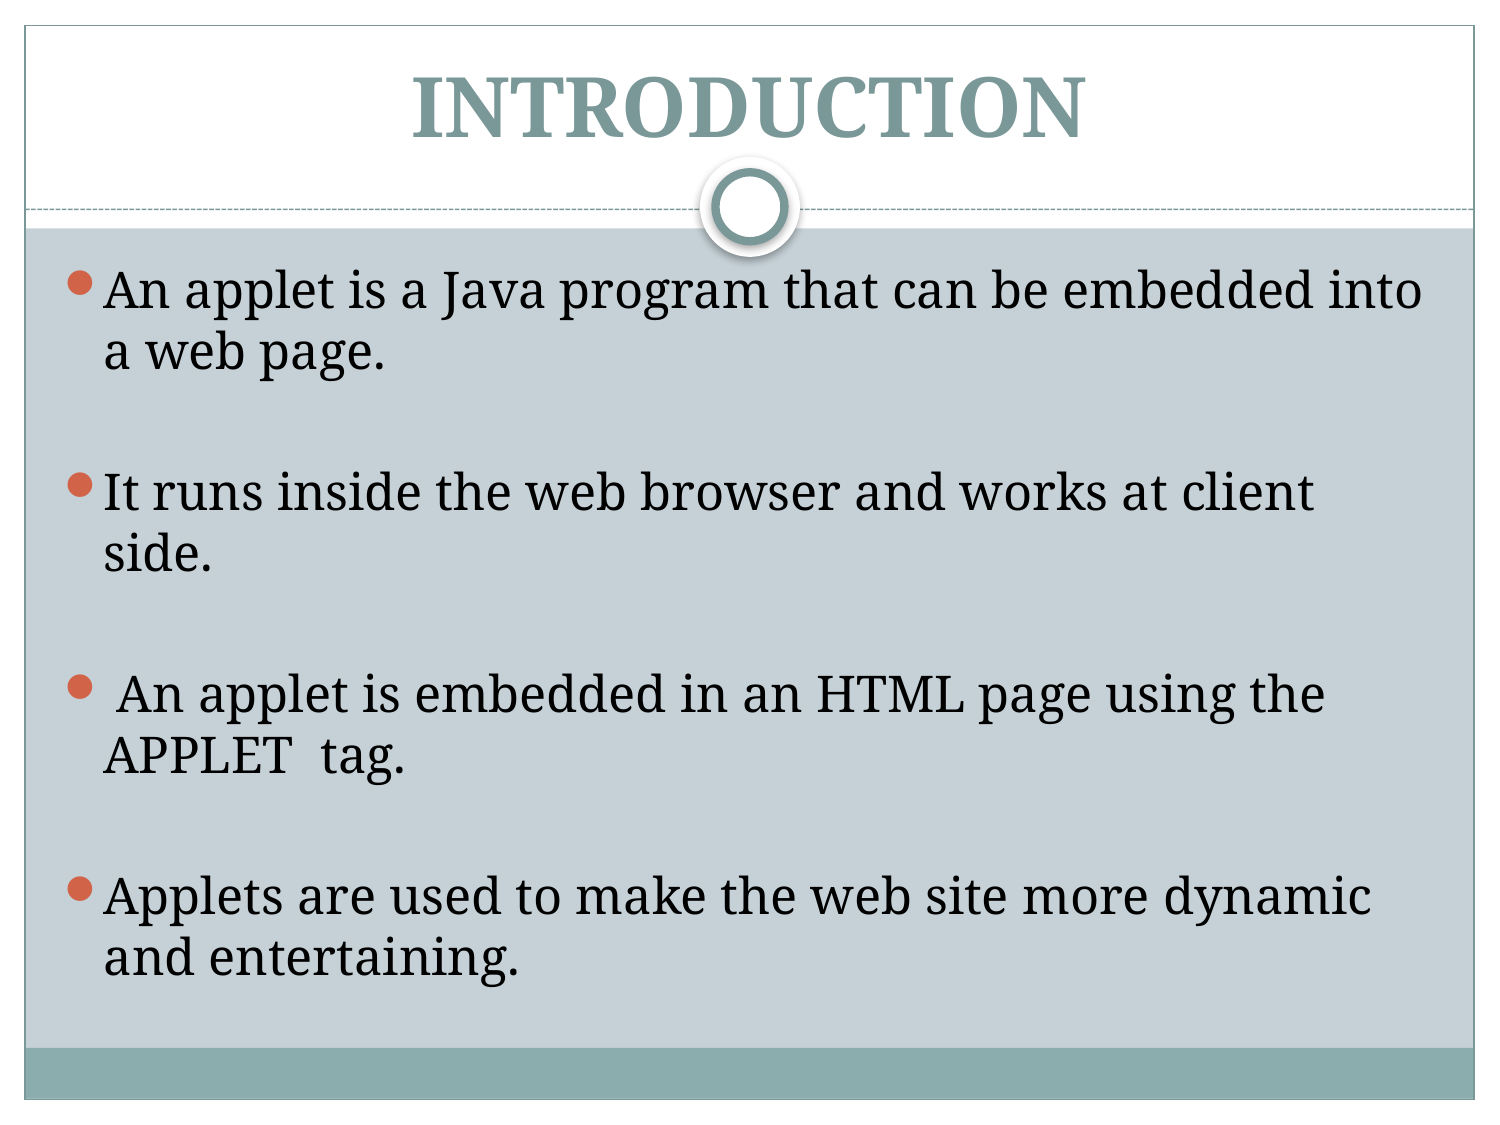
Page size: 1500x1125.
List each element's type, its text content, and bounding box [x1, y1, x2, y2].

list An applet is a Java program that can be embedded into a web page. It runs inside the web browser and works at client side. An applet is embedded in an HTML page using the APPLET tag. Applets are used to make the web site more dynamic and entertaining. [49, 250, 1445, 1001]
title INTRODUCTION [49, 37, 1450, 162]
